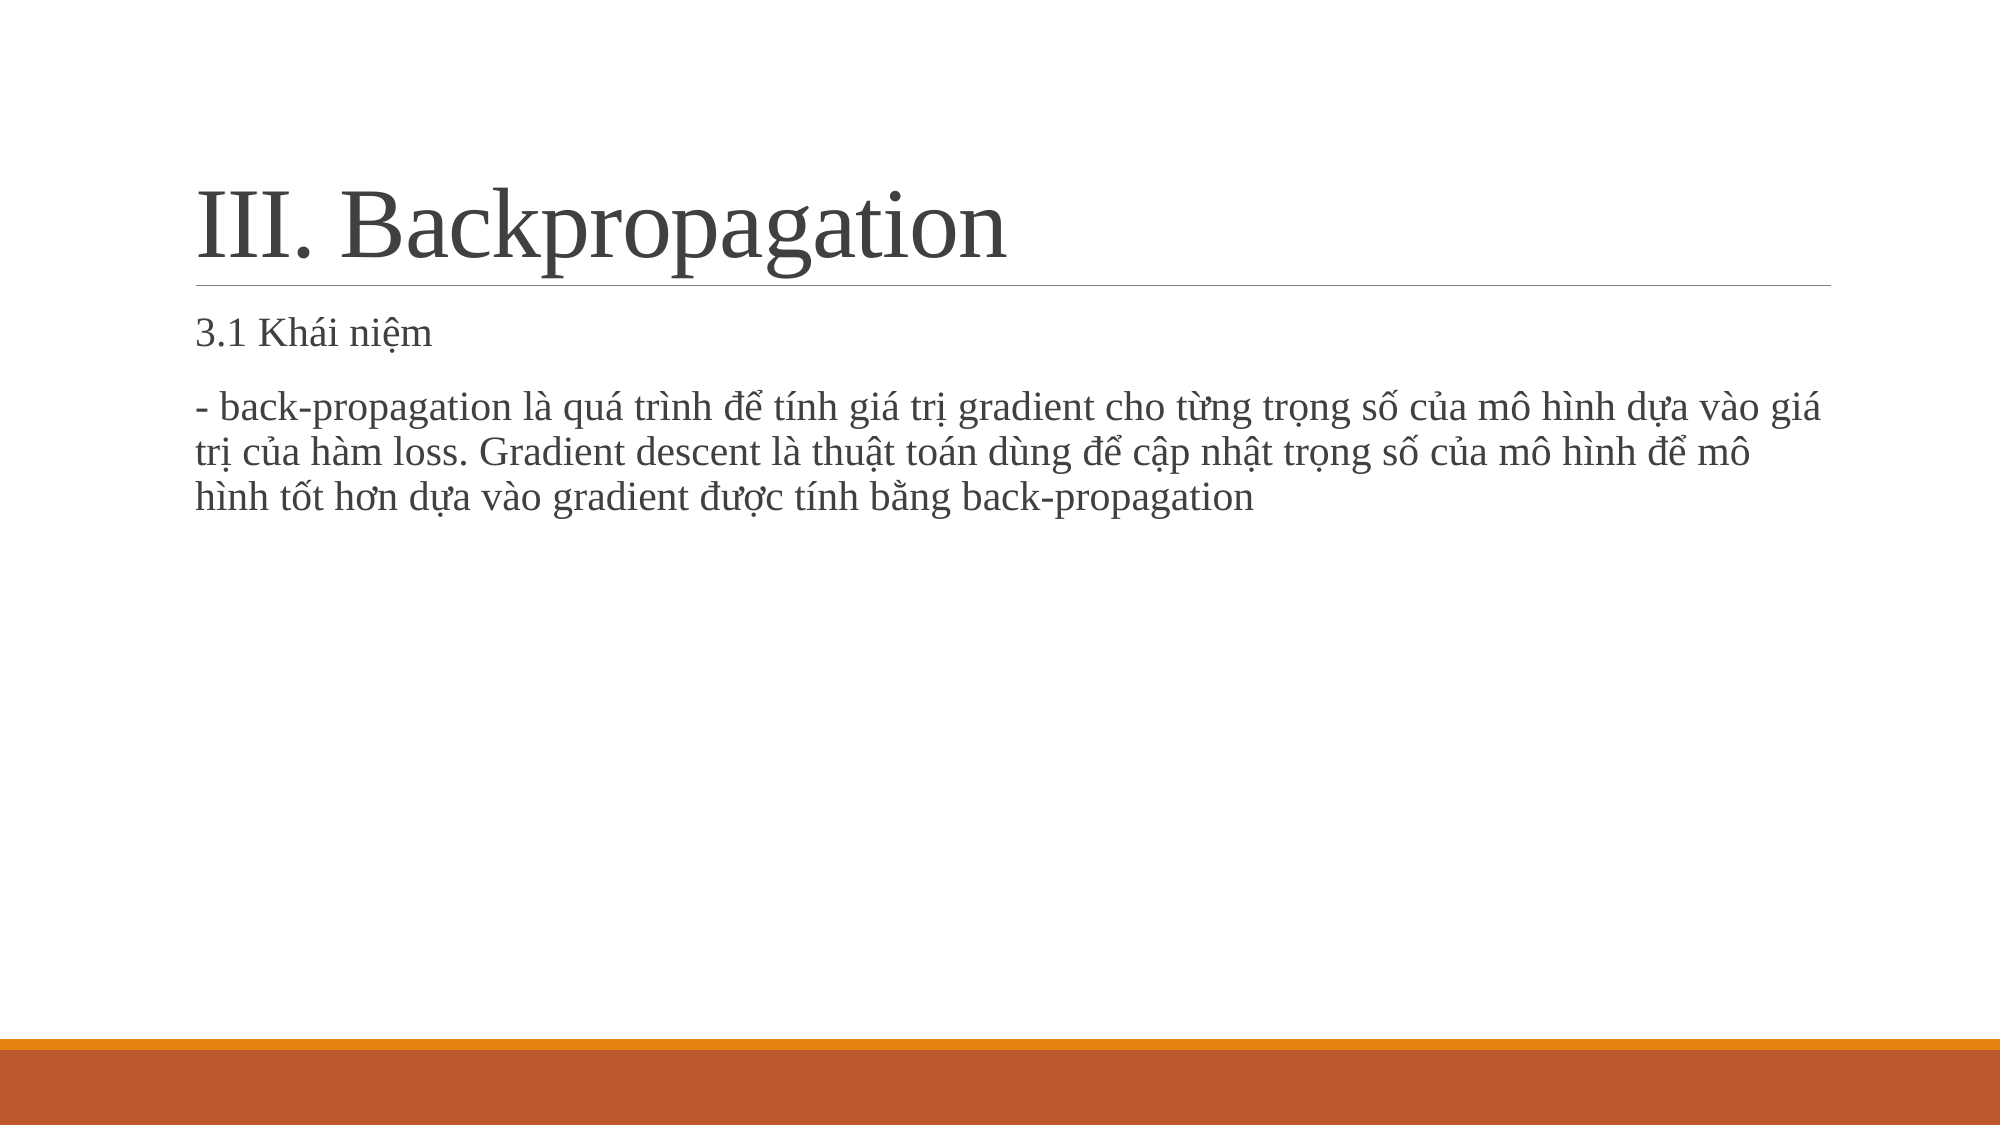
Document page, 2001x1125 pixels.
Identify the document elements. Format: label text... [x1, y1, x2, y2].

title III. Backpropagation [180, 47, 1830, 285]
list 3.1 Khái niệm - back-propagation là quá trình để tính giá trị gradient cho từng trọng số của mô hình dựa vào giá trị của hàm loss. Gradient descent là thuật toán dùng để cập nhật trọng số của mô hình để mô hình tốt hơn dựa vào gradient được tính bằng back-propagation [180, 302, 1830, 963]
